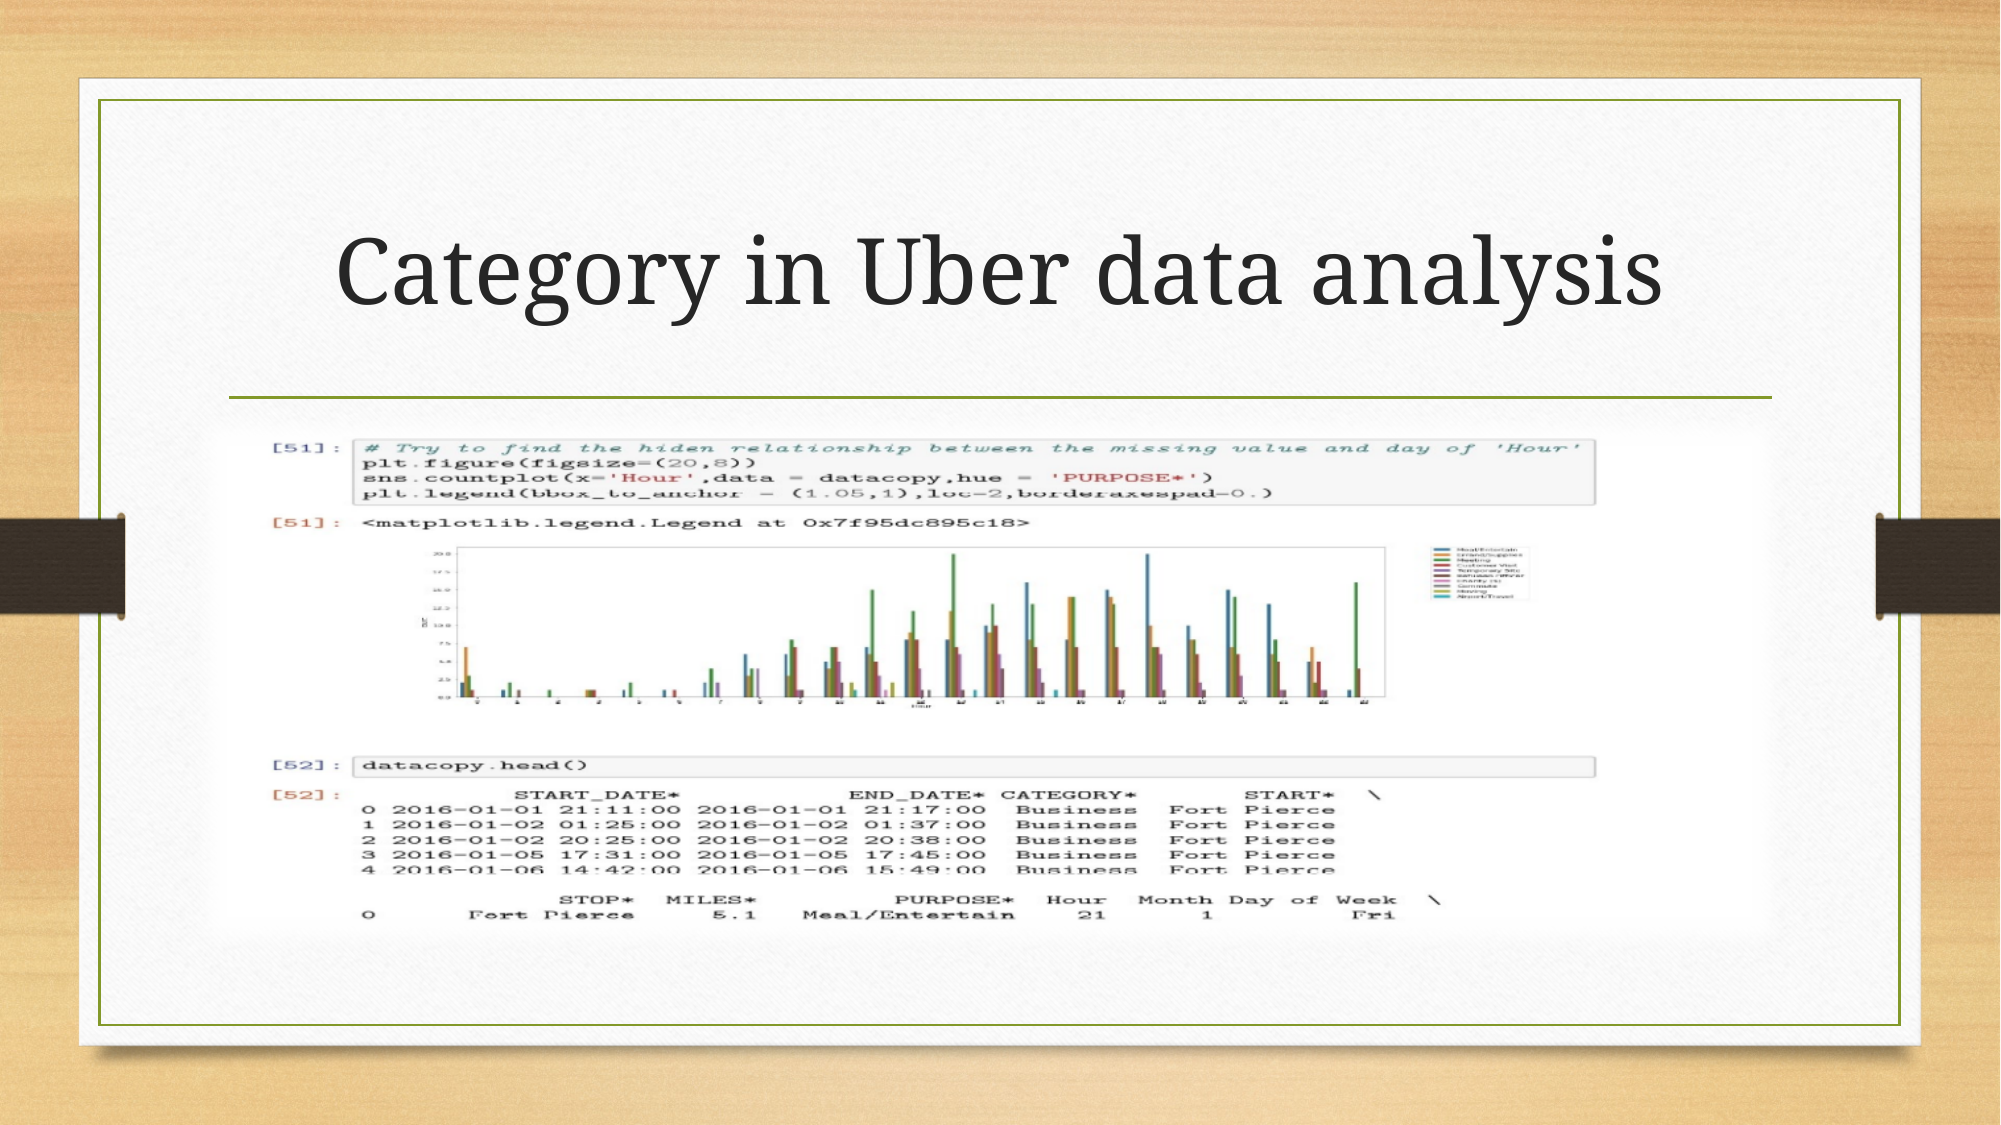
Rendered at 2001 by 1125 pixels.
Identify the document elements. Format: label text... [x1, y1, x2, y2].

title Category in Uber data analysis [212, 161, 1788, 375]
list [190, 408, 1788, 954]
picture [0, 0, 2001, 1125]
